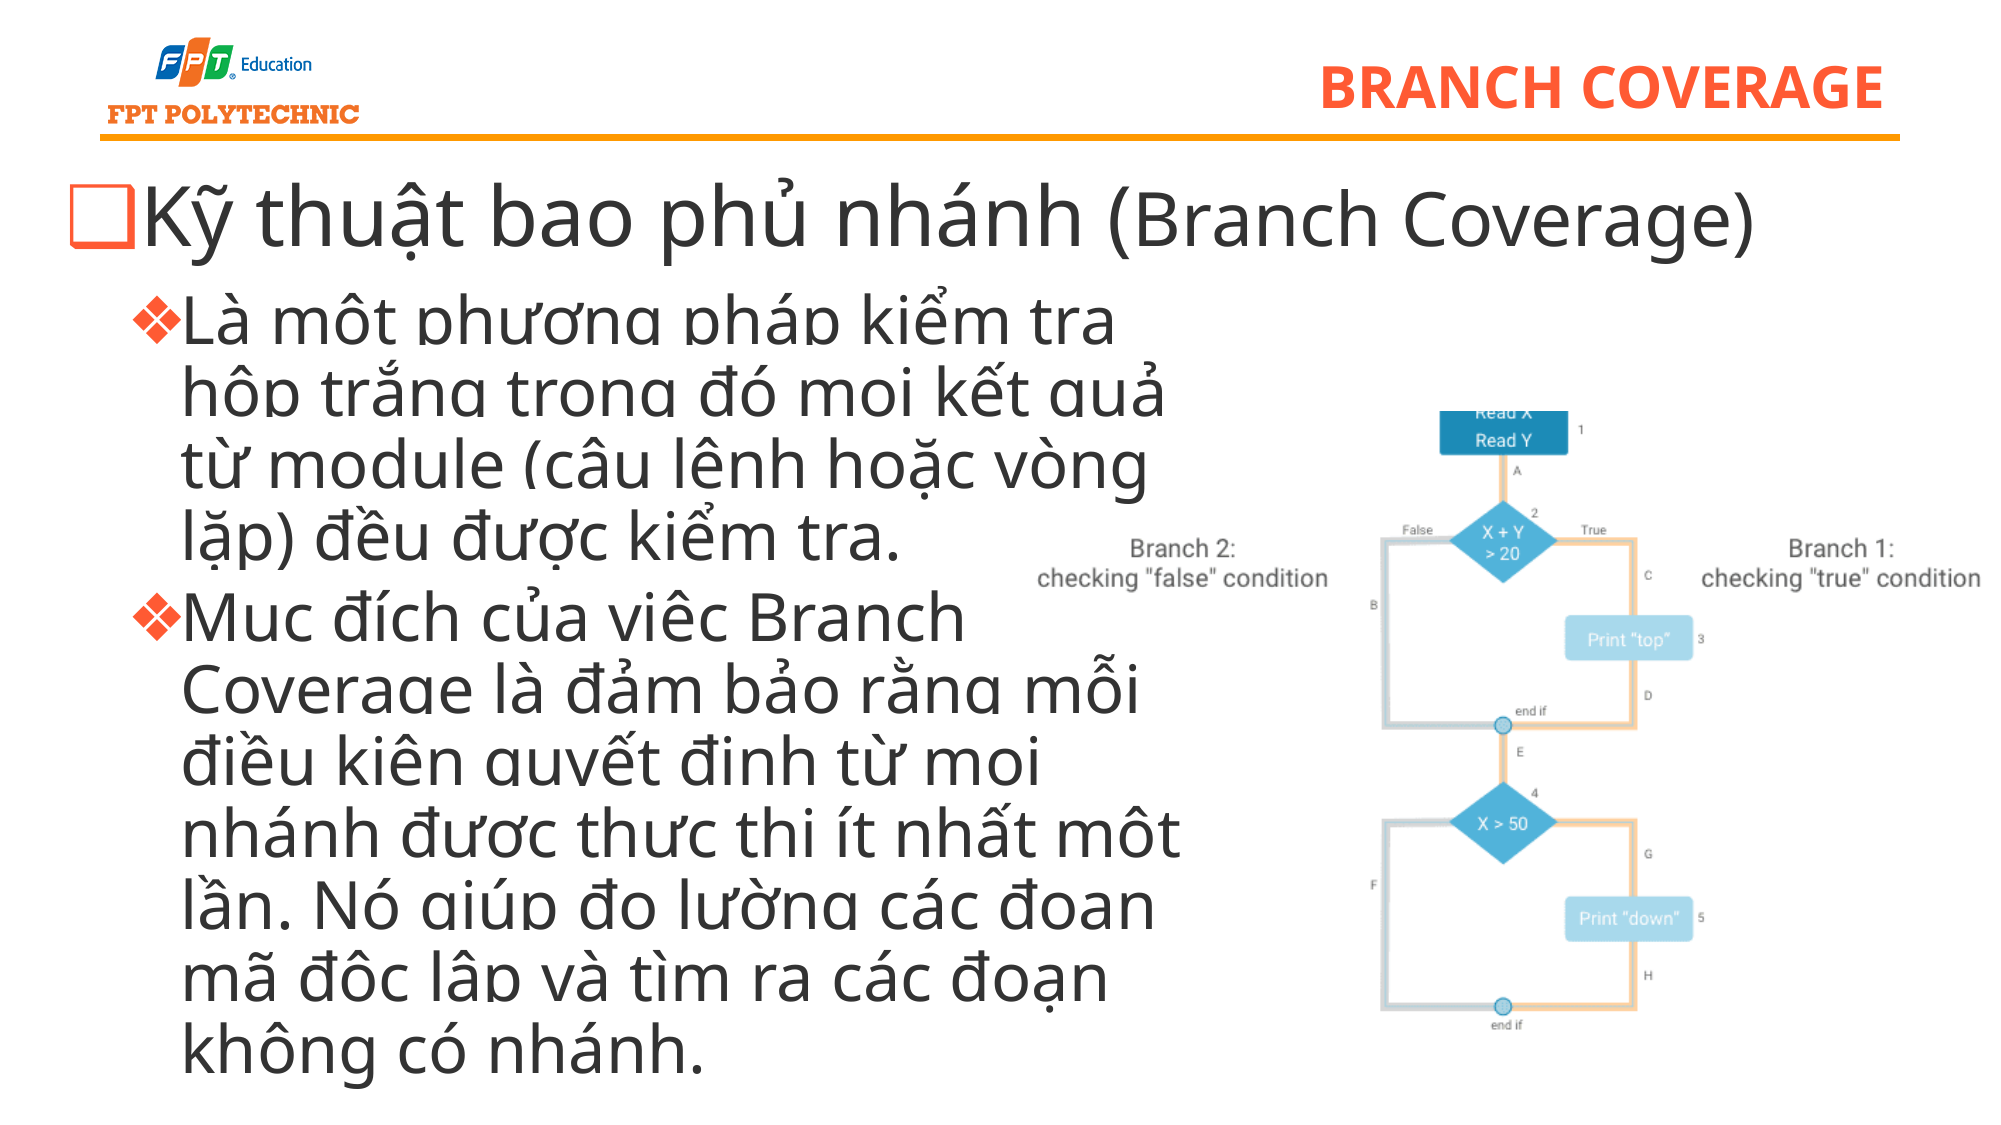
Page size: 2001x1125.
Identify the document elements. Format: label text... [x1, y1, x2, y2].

text_box Là một phương pháp kiểm tra hộp trắng trong đó mọi kết quả từ module (câu lệnh hoặc vòng lặp) đều được kiểm tra. Mục đích của việc Branch Coverage là đảm bảo rằng mỗi điều kiện quyết định từ mọi nhánh được thực thi ít nhất một lần. Nó giúp đo lường các đoạn mã độc lập và tìm ra các đoạn không có nhánh. [56, 279, 1259, 1114]
picture [99, 135, 367, 143]
text_box Kỹ thuật bao phủ nhánh (Branch Coverage) [50, 147, 2000, 278]
picture [1026, 411, 2000, 1059]
picture [99, 25, 367, 134]
title branch coverage [366, 45, 1900, 125]
